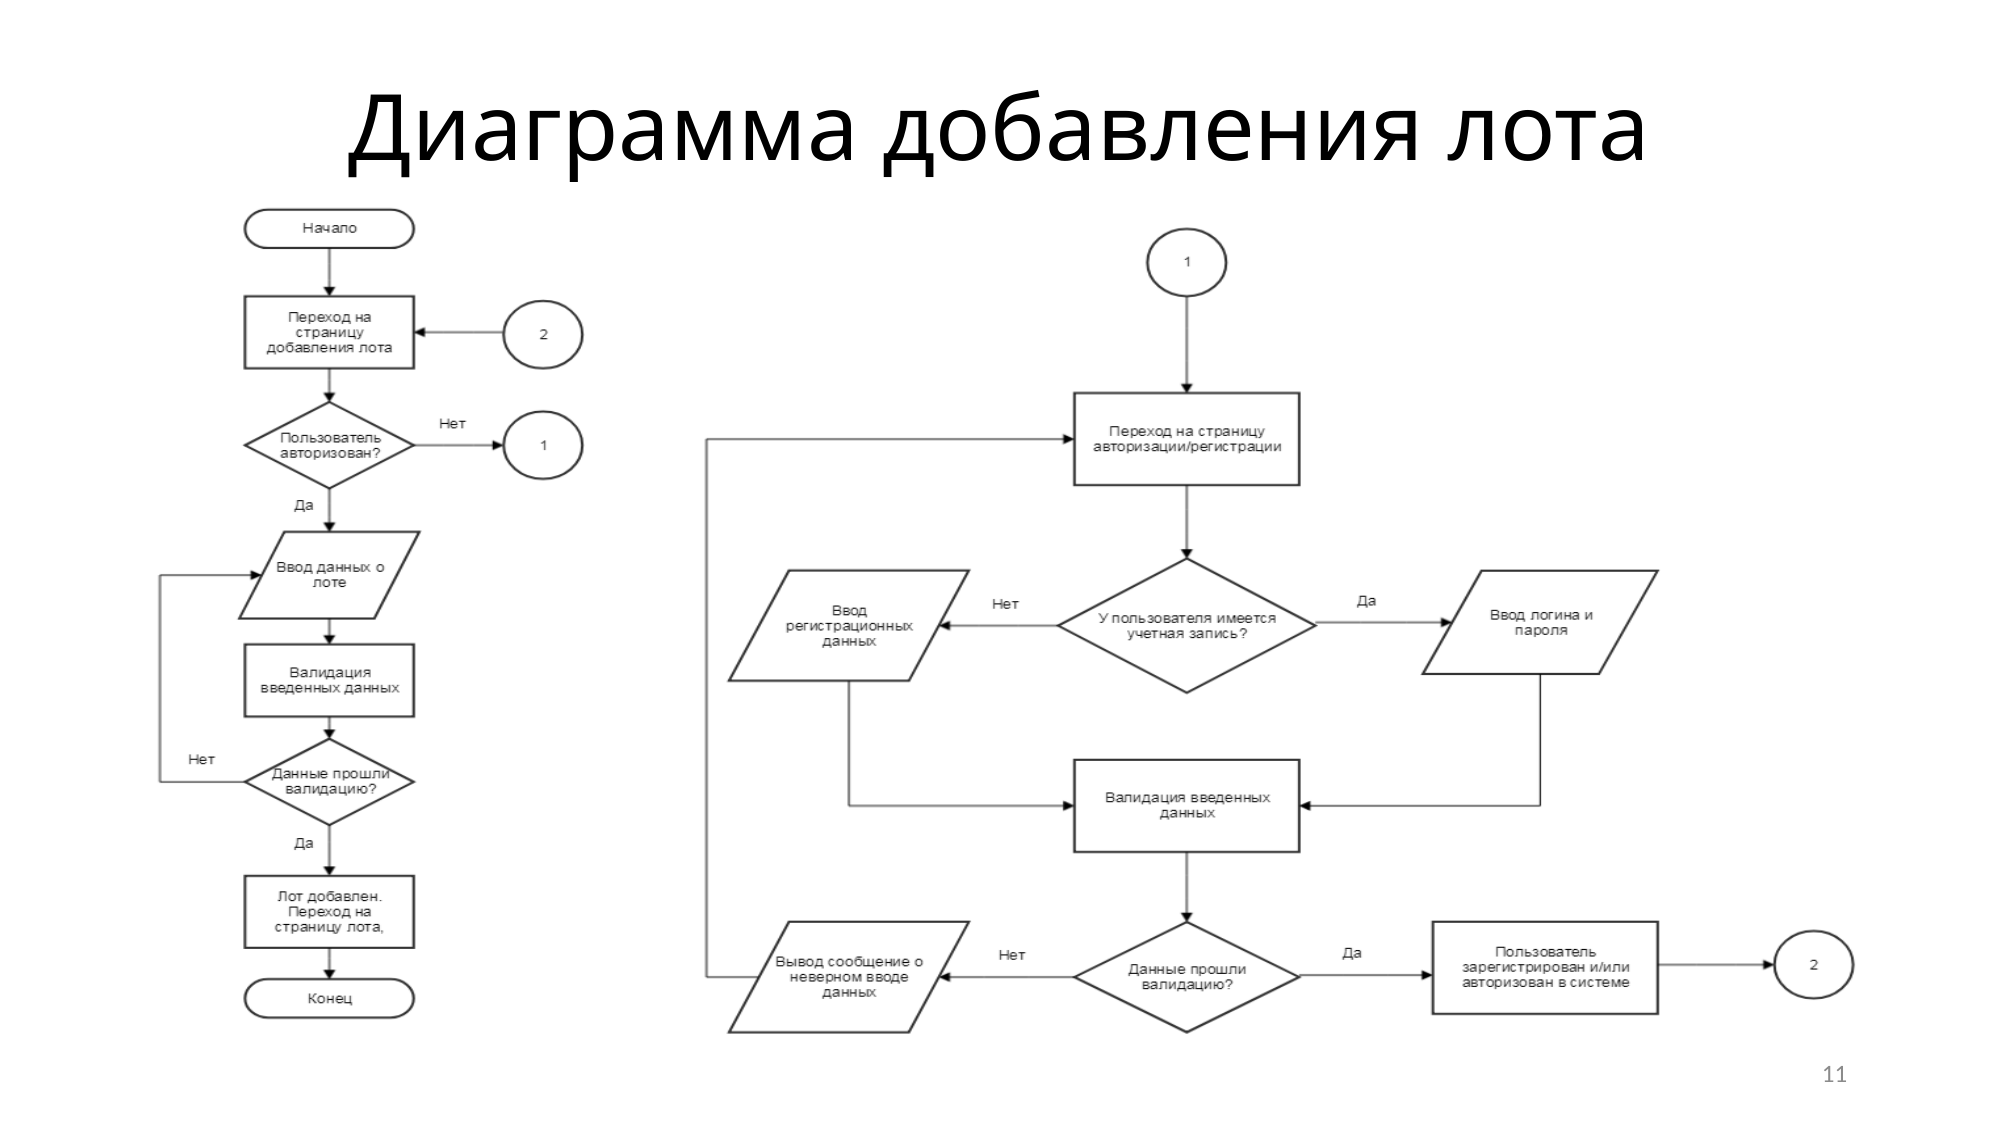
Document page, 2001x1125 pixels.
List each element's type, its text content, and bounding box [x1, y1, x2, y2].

title Диаграмма добавления лота [137, 22, 1863, 198]
slide_number 11 [1412, 1042, 1863, 1103]
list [137, 198, 1863, 1037]
